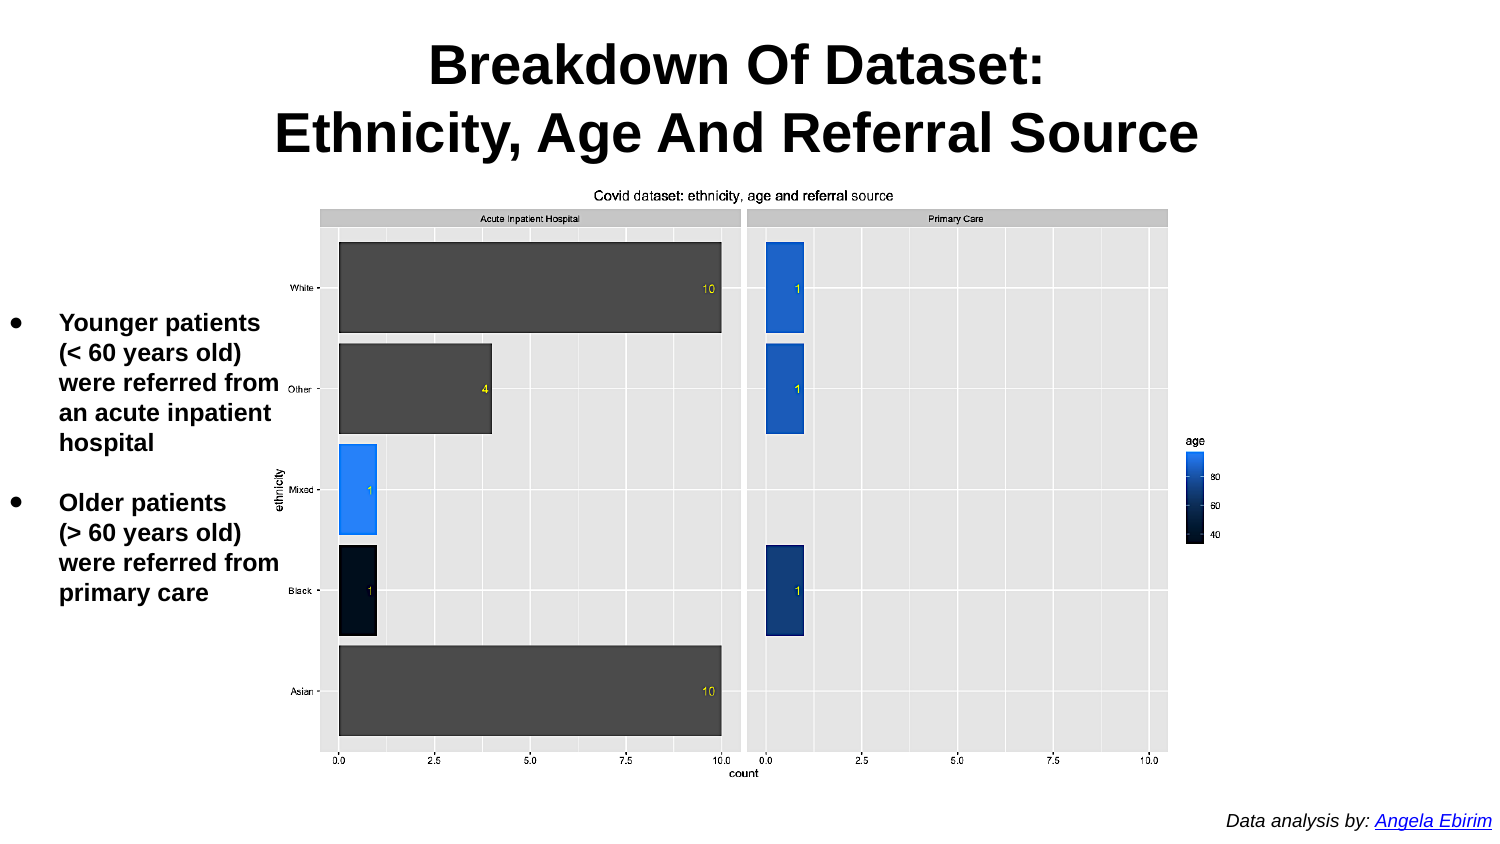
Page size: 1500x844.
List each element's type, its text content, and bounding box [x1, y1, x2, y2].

text_box Younger patients (< 60 years old) were referred from an acute inpatient hospital Older patients (> 60 years old) were referred from primary care [0, 291, 263, 707]
text_box Data analysis by: Angela Ebirim [767, 801, 1500, 844]
text_box Breakdown Of Dataset: Ethnicity, Age And Referral Source [18, 25, 1457, 167]
picture [268, 183, 1232, 785]
